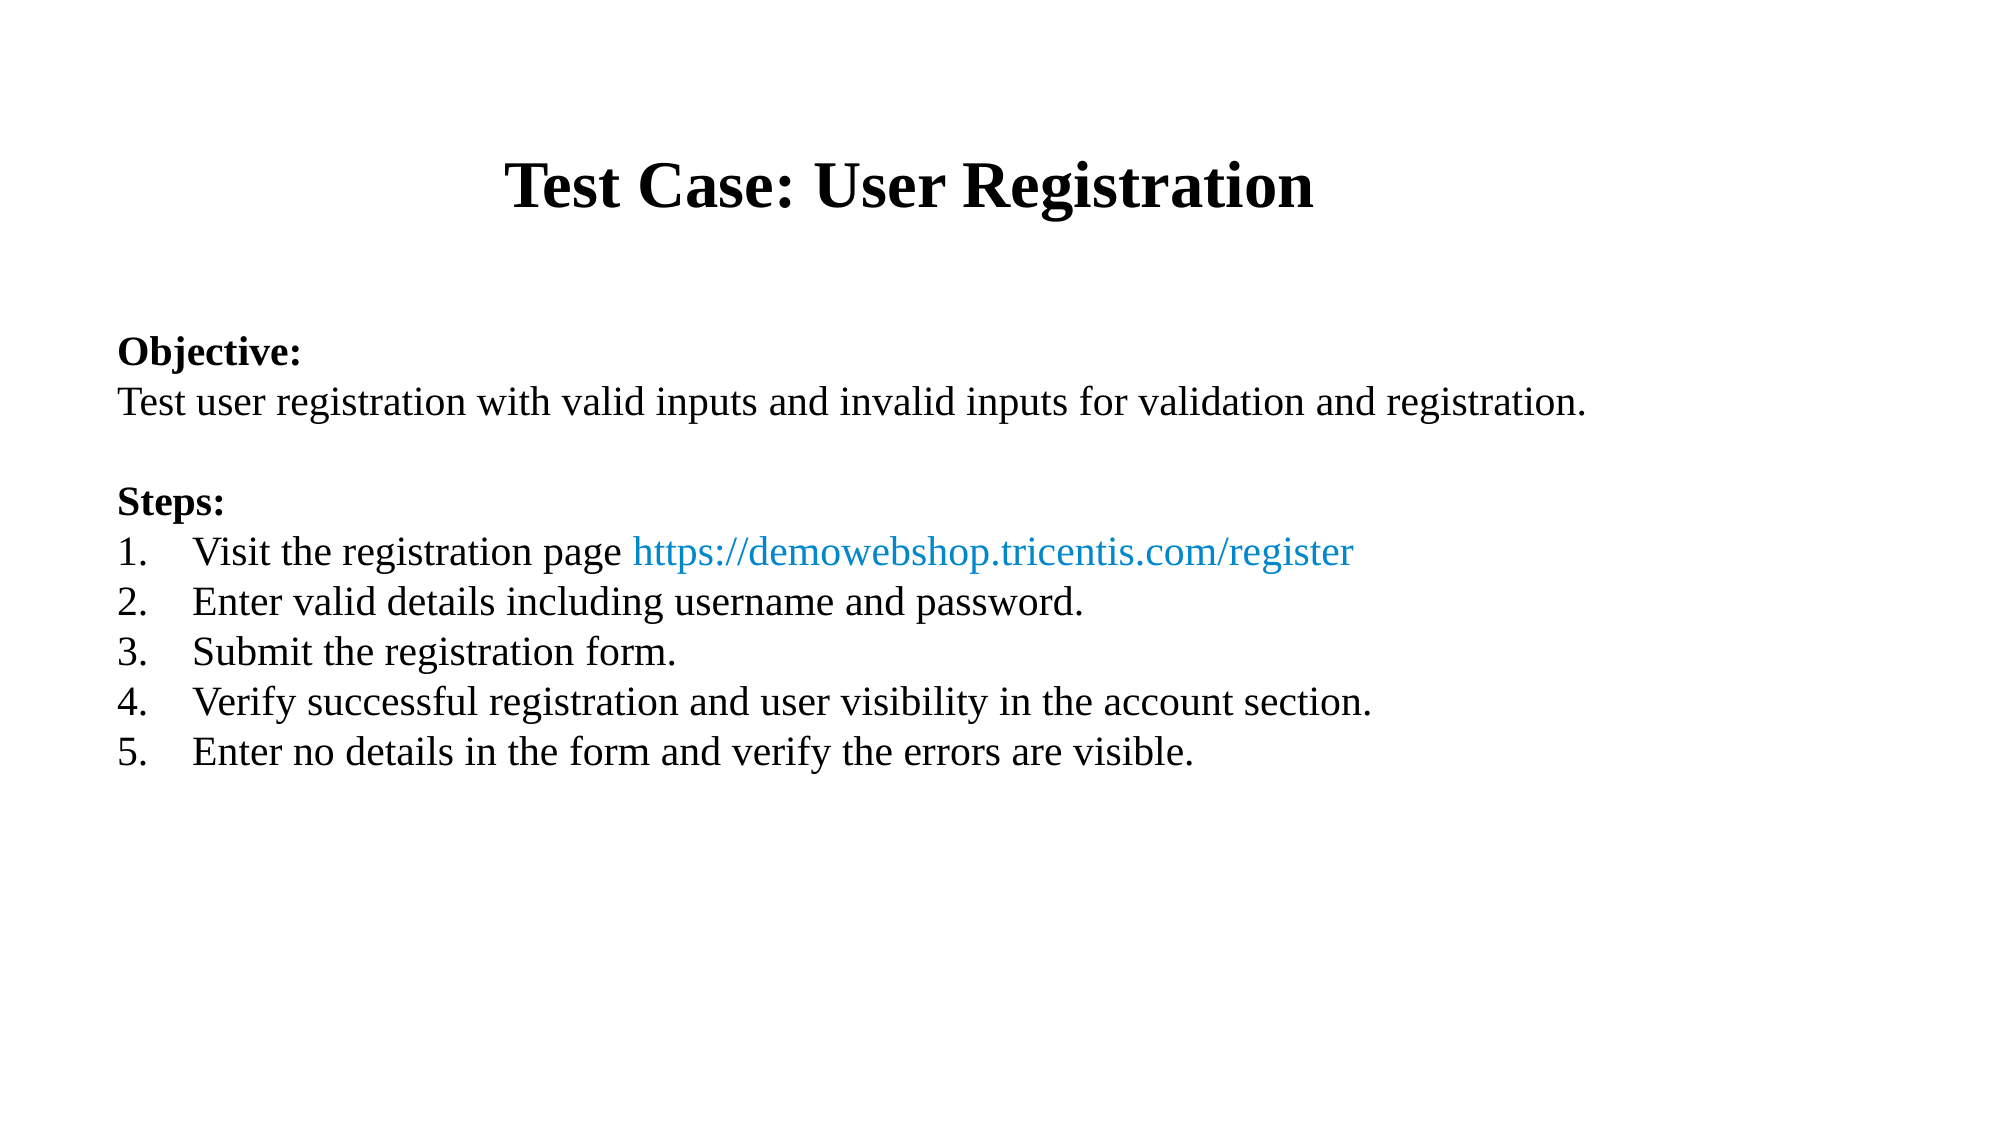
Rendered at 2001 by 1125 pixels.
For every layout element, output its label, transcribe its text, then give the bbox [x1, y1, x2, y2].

text_box Objective: Test user registration with valid inputs and invalid inputs for validation and registration. Steps: Visit the registration page https://demowebshop.tricentis.com/register Enter valid details including username and password. Submit the registration form. Verify successful registration and user visibility in the account section. Enter no details in the form and verify the errors are visible. [102, 316, 1739, 782]
title Test Case: User Registration [260, 123, 1560, 250]
